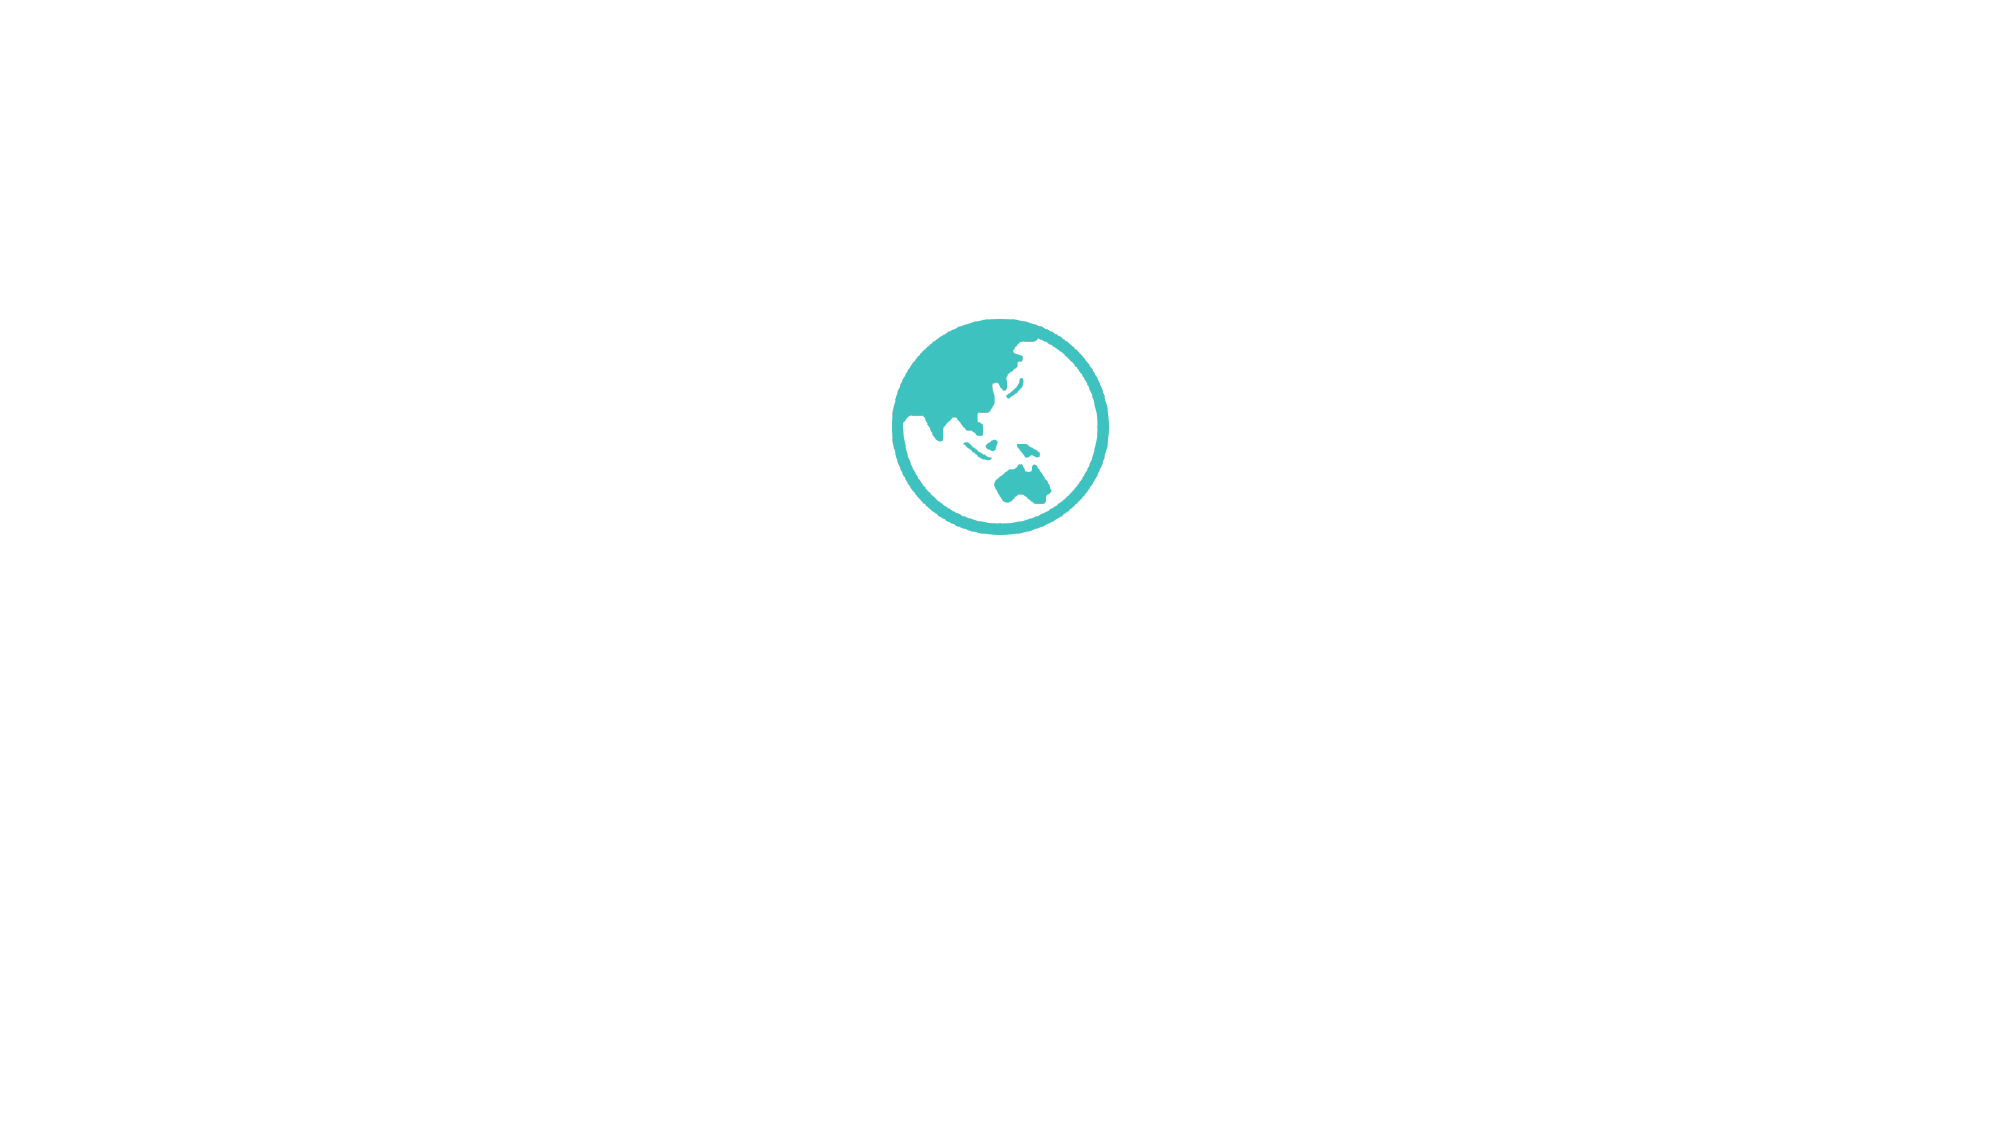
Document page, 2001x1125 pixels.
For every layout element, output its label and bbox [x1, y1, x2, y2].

picture [863, 290, 1137, 563]
